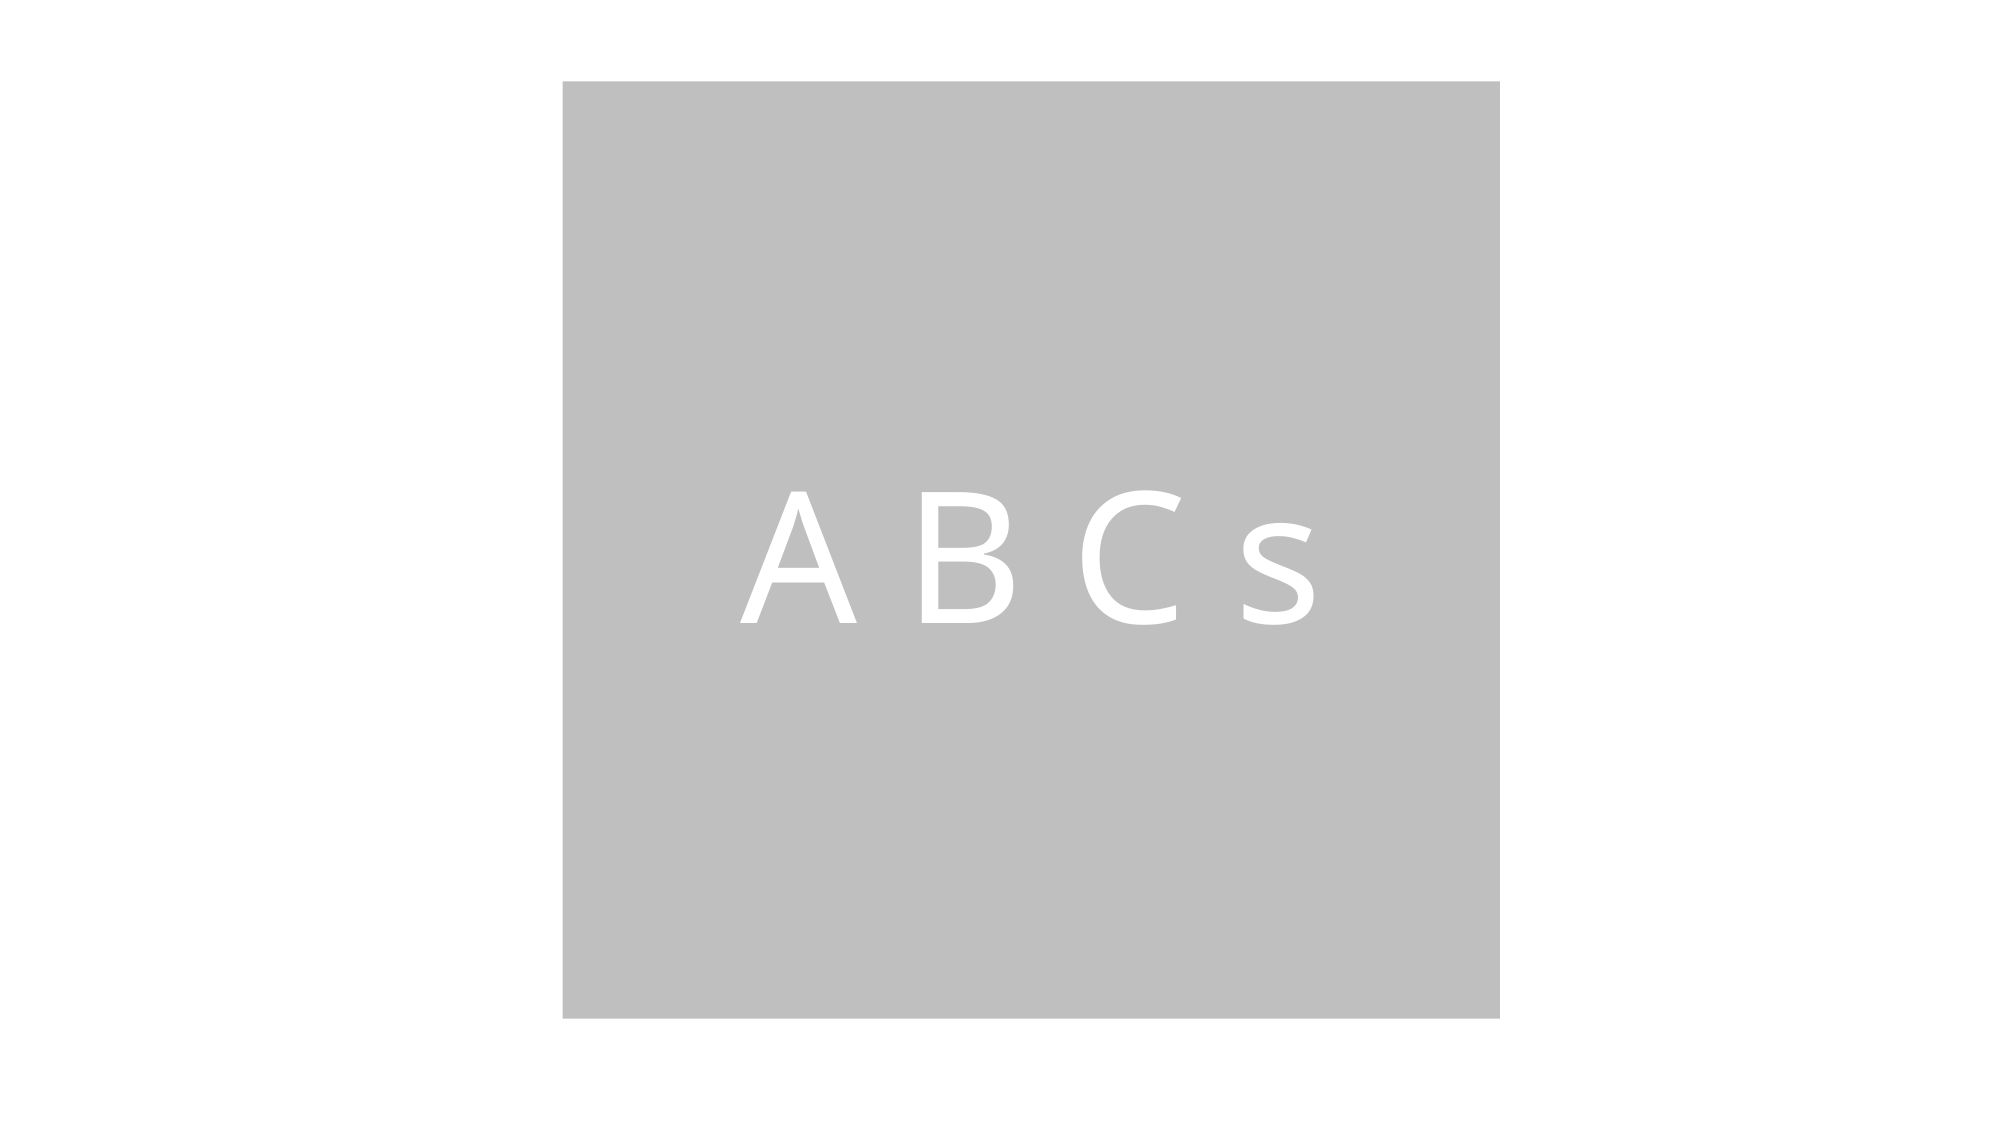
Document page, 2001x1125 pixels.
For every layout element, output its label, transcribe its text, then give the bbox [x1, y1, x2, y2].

text_box A B C s [561, 80, 1501, 1020]
